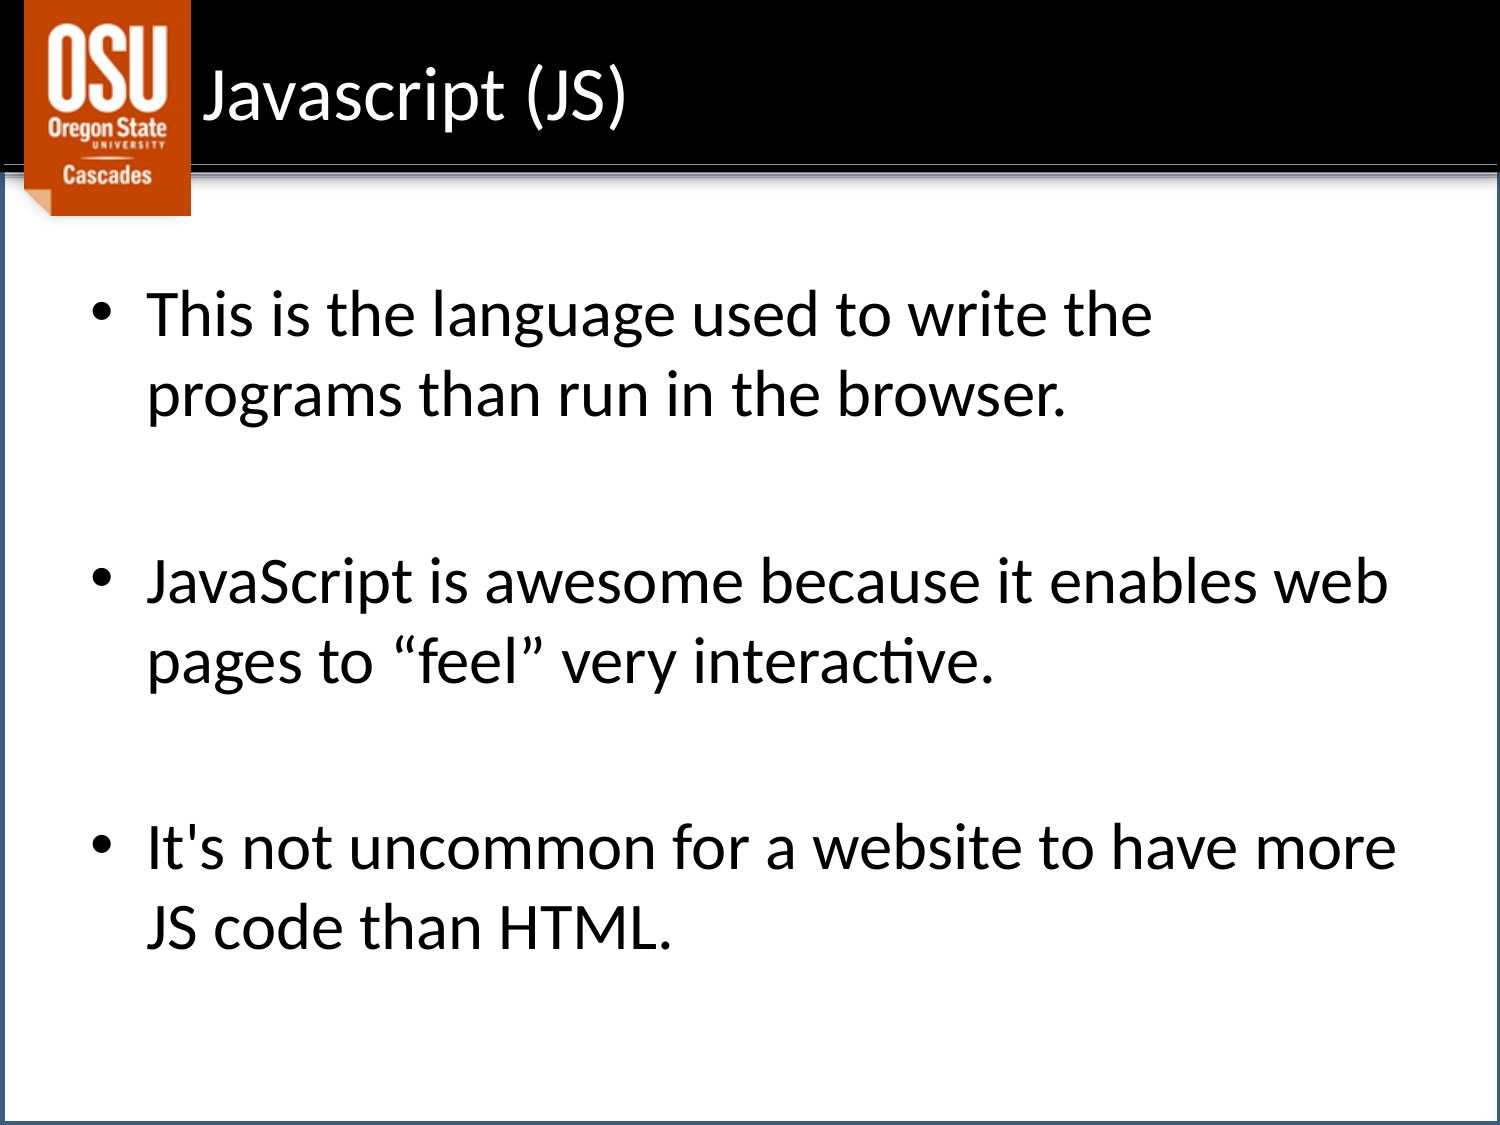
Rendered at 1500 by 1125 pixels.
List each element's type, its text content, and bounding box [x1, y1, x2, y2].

picture [0, 0, 1500, 1125]
list This is the language used to write the programs than run in the browser. JavaScript is awesome because it enables web pages to “feel” very interactive. It's not uncommon for a website to have more JS code than HTML. [75, 262, 1425, 1005]
title Javascript (JS) [187, 0, 1425, 184]
